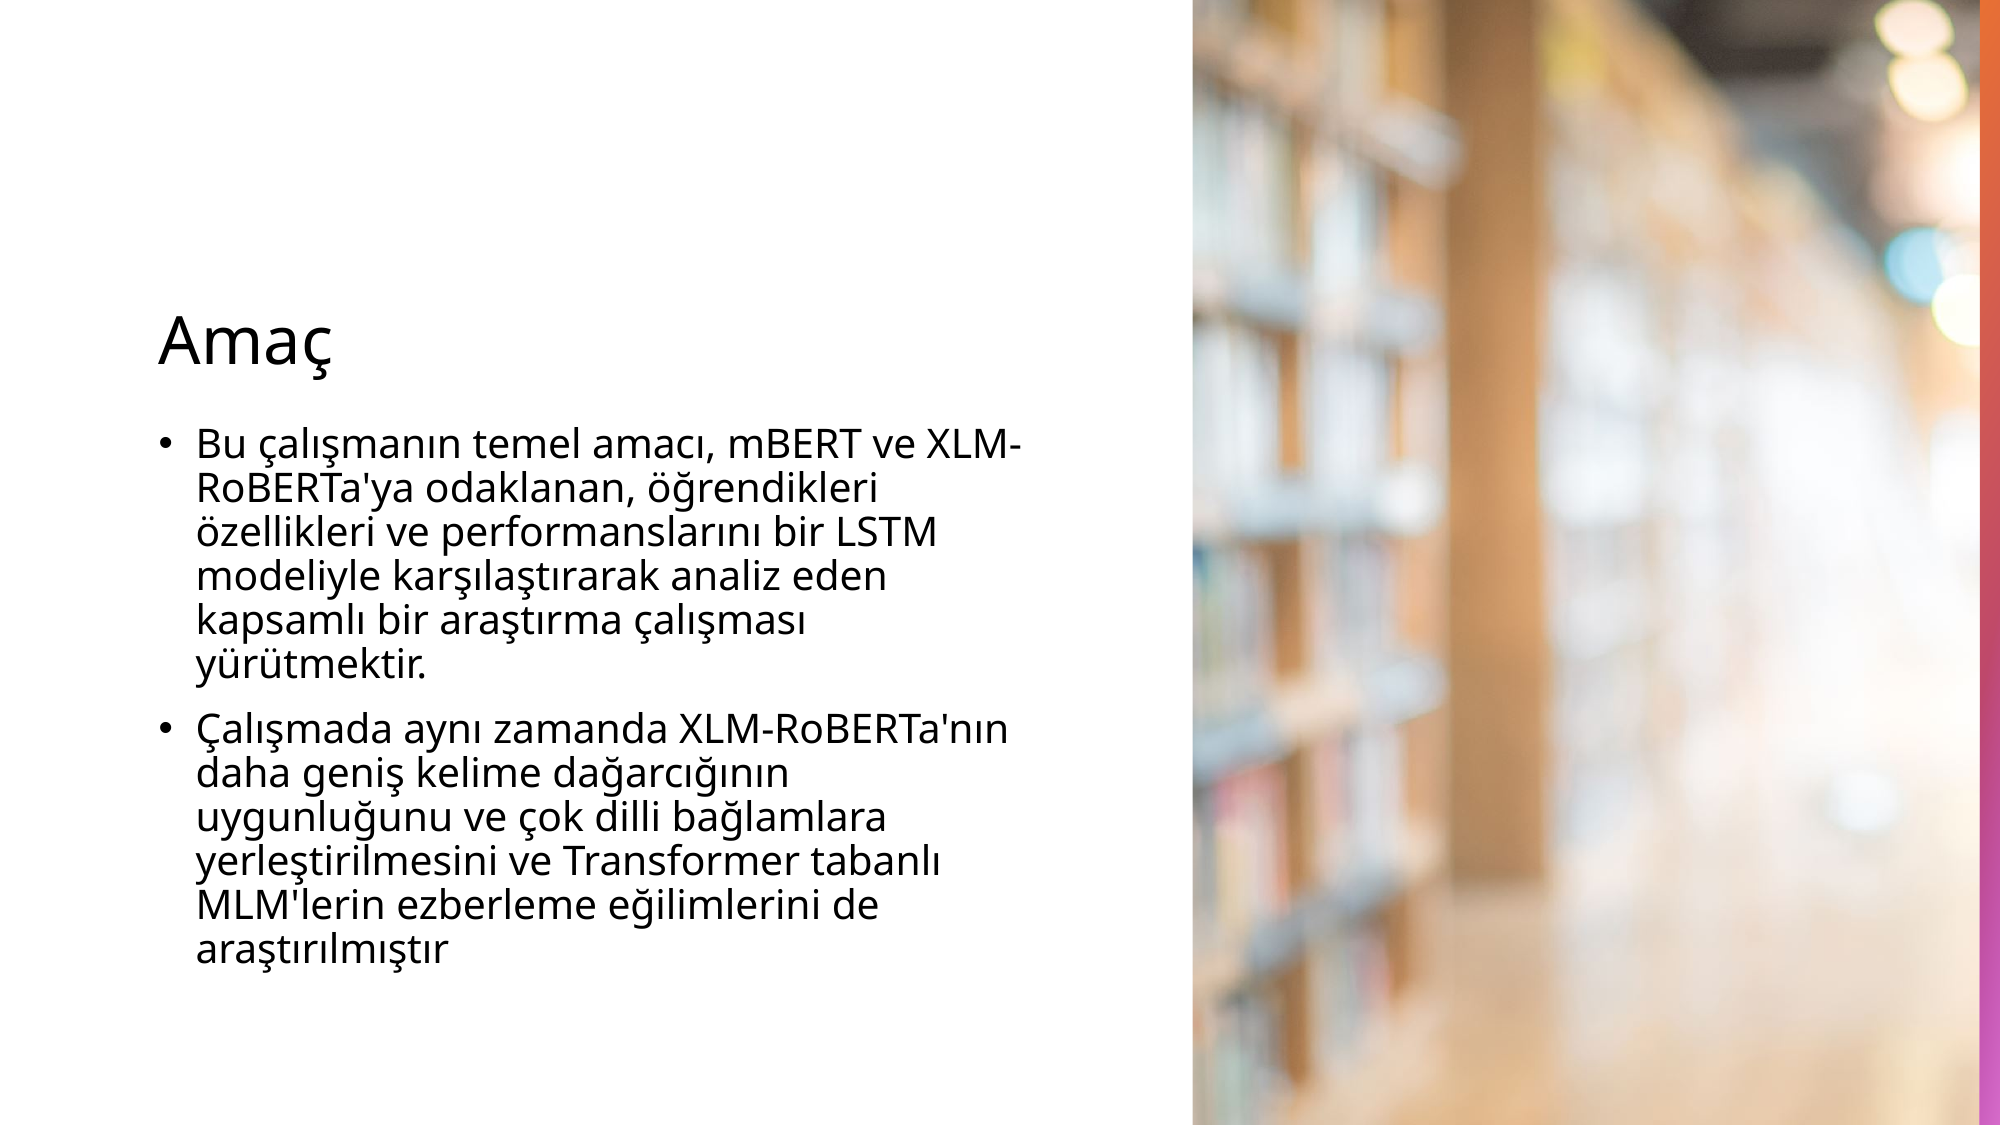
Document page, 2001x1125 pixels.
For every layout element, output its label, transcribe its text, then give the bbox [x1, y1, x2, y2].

title Amaç [143, 121, 1043, 387]
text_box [1979, 0, 2000, 1125]
picture [1192, 0, 1979, 1125]
list Bu çalışmanın temel amacı, mBERT ve XLM-RoBERTa'ya odaklanan, öğrendikleri özellikleri ve performanslarını bir LSTM modeliyle karşılaştırarak analiz eden kapsamlı bir araştırma çalışması yürütmektir. Çalışmada aynı zamanda XLM-RoBERTa'nın daha geniş kelime dağarcığının uygunluğunu ve çok dilli bağlamlara yerleştirilmesini ve Transformer tabanlı MLM'lerin ezberleme eğilimlerini de araştırılmıştır [143, 415, 1043, 982]
